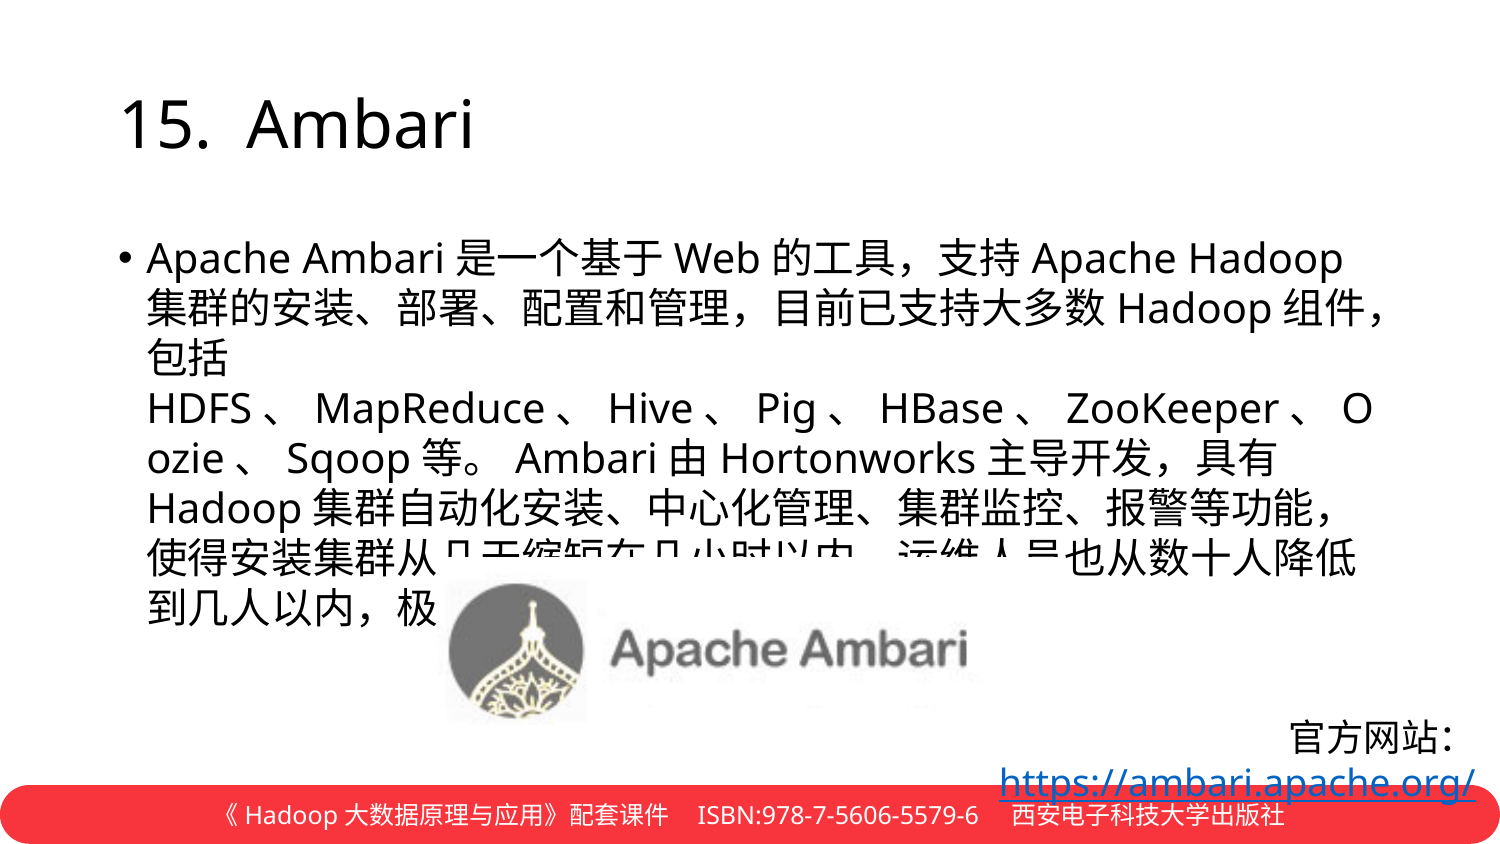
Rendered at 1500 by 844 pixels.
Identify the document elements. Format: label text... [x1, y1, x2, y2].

picture [437, 557, 1063, 746]
text_box 官方网站：https://ambari.apache.org/ [798, 706, 1500, 818]
title 15. Ambari [103, 44, 1397, 208]
list Apache Ambari是一个基于Web的工具，支持Apache Hadoop集群的安装、部署、配置和管理，目前已支持大多数Hadoop组件，包括HDFS、MapReduce、Hive、Pig、HBase、ZooKeeper、Oozie、Sqoop等。Ambari由Hortonworks主导开发，具有Hadoop集群自动化安装、中心化管理、集群监控、报警等功能，使得安装集群从几天缩短在几小时以内，运维人员也从数十人降低到几人以内，极大的提高集群管理的效率。 [103, 224, 1397, 760]
